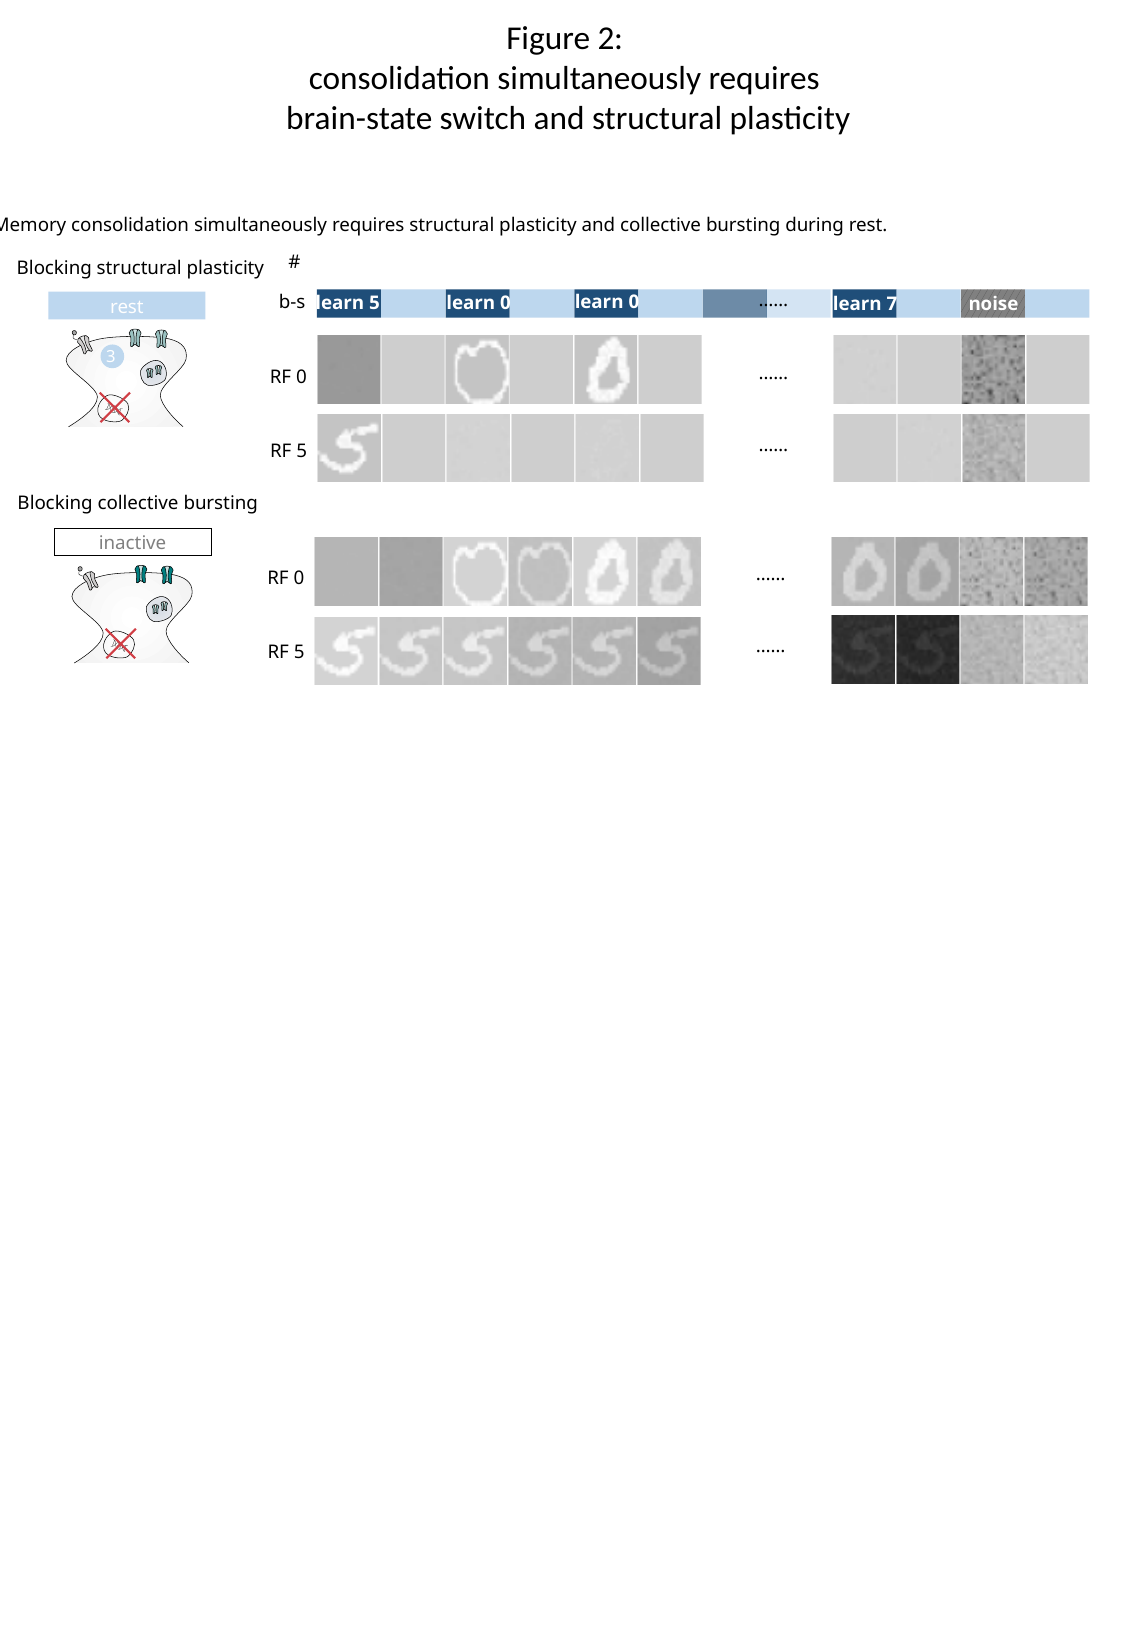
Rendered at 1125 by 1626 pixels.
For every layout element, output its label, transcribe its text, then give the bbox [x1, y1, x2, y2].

text_box …… [741, 554, 801, 592]
picture [832, 335, 1090, 404]
text_box Blocking structural plasticity [1, 248, 279, 286]
picture [316, 414, 704, 482]
text_box …… [743, 353, 803, 391]
text_box [1034, 288, 1090, 319]
text_box …… [743, 425, 803, 463]
text_box [768, 288, 818, 319]
text_box A Memory consolidation simultaneously requires structural plasticity and collective bursting during rest. [0, 205, 912, 243]
text_box noise [953, 284, 1034, 322]
text_box b-s [260, 282, 324, 320]
text_box [913, 288, 953, 319]
picture [316, 335, 702, 404]
text_box Figure 2: consolidation simultaneously requires brain-state switch and structural plasticity [12, 8, 1125, 144]
text_box [526, 288, 559, 319]
text_box learn 7 [818, 284, 913, 322]
text_box RF 5 [206, 431, 316, 469]
text_box # [228, 243, 315, 280]
text_box [654, 288, 702, 319]
picture [832, 414, 1090, 482]
text_box learn 0 [559, 282, 654, 320]
text_box learn 5 [300, 283, 395, 322]
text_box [48, 287, 206, 427]
picture [830, 537, 1088, 605]
text_box RF 0 [206, 357, 316, 395]
text_box RF 0 [212, 558, 313, 596]
picture [313, 537, 701, 605]
text_box [702, 288, 768, 319]
text_box Blocking collective bursting [2, 483, 273, 521]
text_box …… [743, 280, 803, 318]
text_box learn 0 [431, 283, 526, 322]
text_box RF 5 [204, 632, 313, 670]
text_box [395, 288, 431, 319]
picture [830, 615, 1088, 684]
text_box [54, 523, 212, 664]
picture [313, 617, 701, 685]
text_box …… [741, 626, 801, 664]
